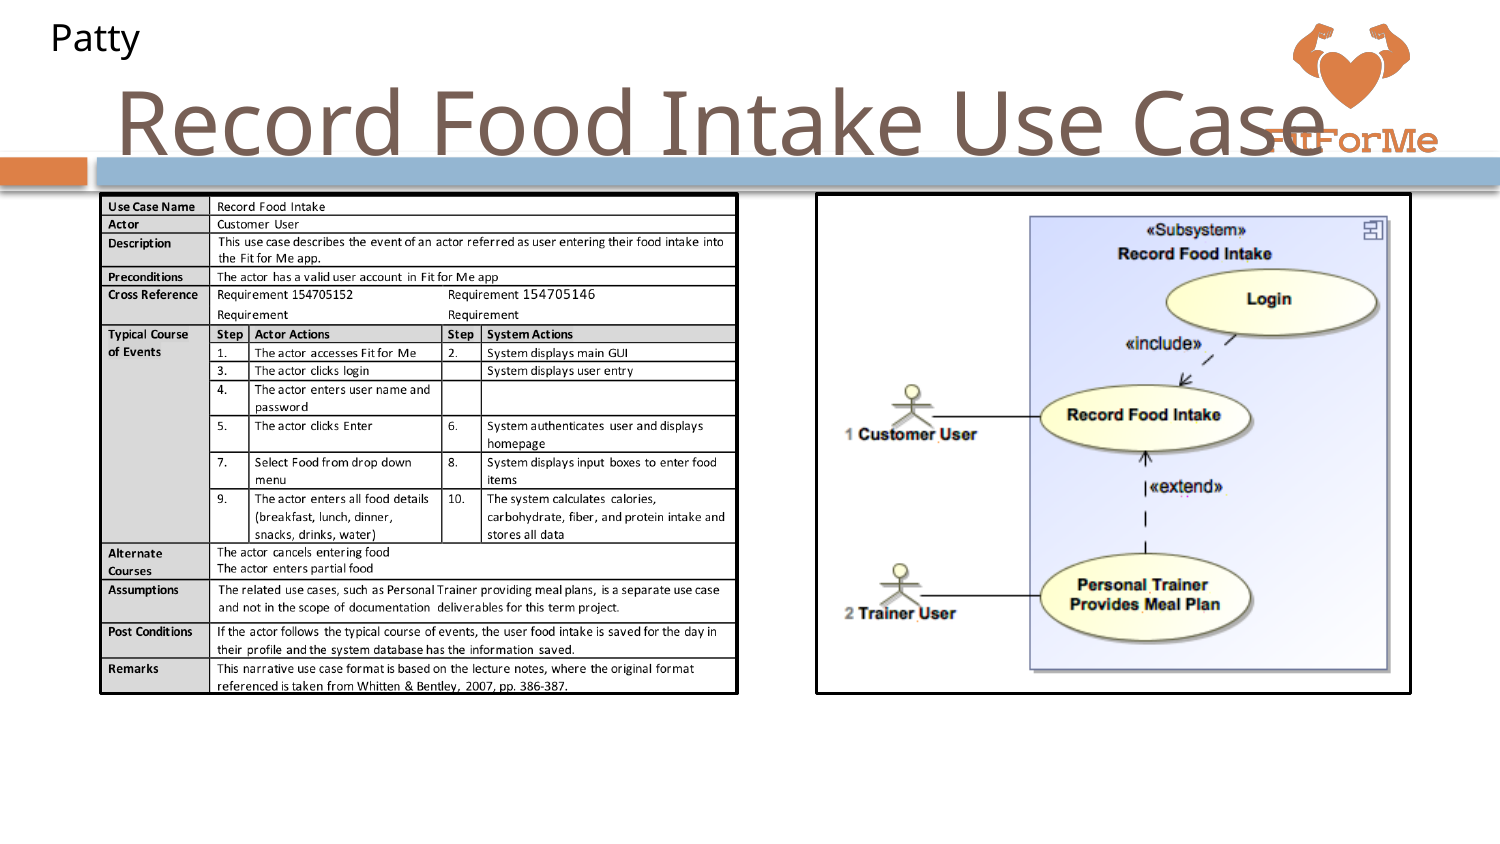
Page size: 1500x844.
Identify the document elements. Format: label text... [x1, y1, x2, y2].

text_box Patty [35, 6, 216, 67]
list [101, 195, 736, 693]
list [817, 195, 1410, 693]
title Record Food Intake Use Case [99, 59, 1438, 182]
picture [1254, 12, 1449, 164]
